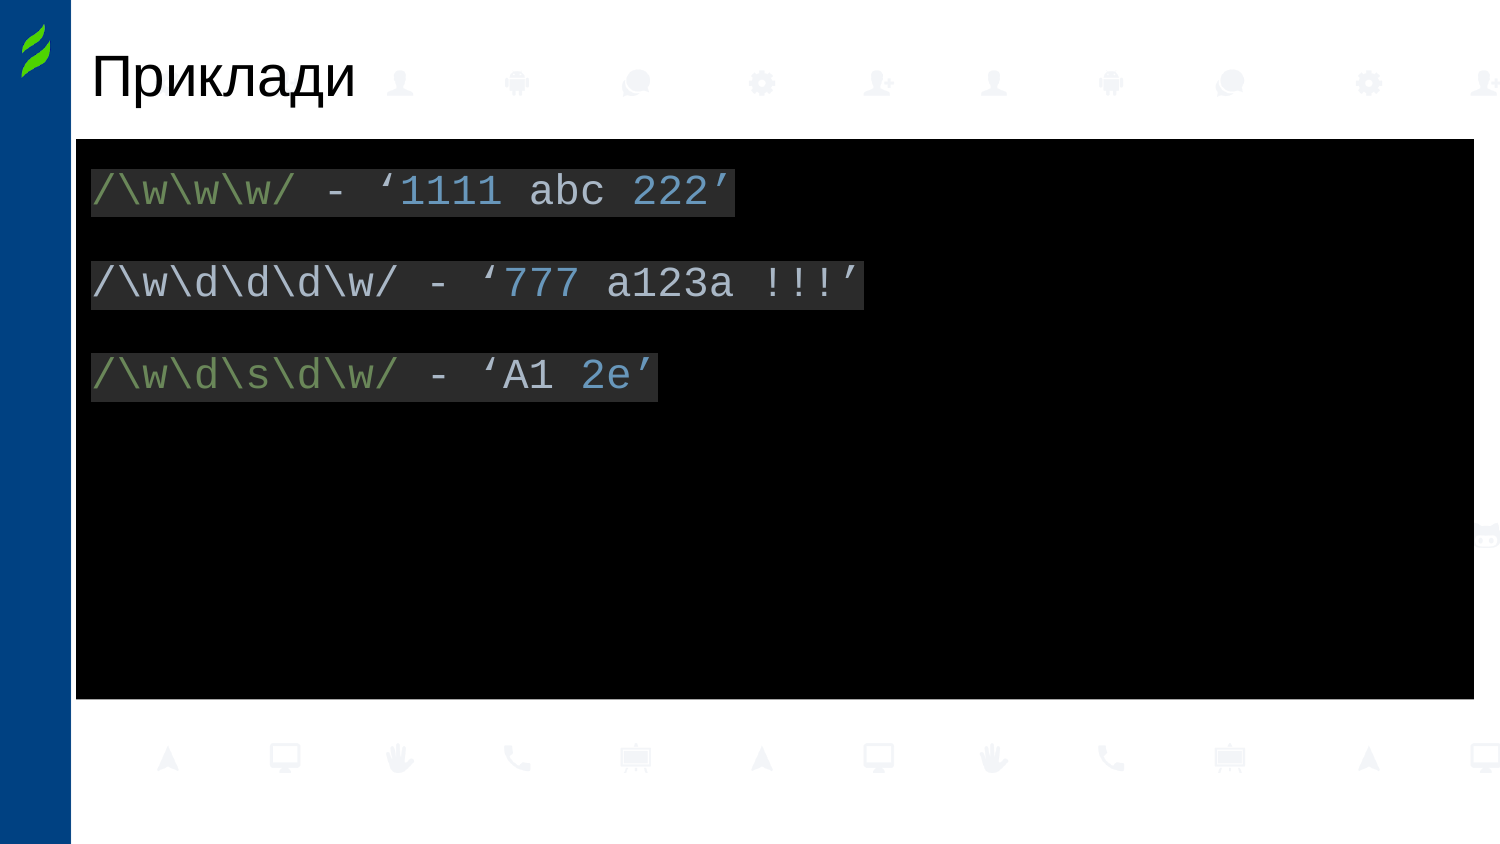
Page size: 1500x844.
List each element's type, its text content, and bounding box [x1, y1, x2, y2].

picture [0, 0, 1500, 844]
title Приклади [76, 23, 1474, 117]
list /\w\w\w/ - ‘1111 abc 222’ /\w\d\d\d\w/ - ‘777 a123a !!!’ /\w\d\s\d\w/ - ‘A1 2e’ [76, 139, 1474, 700]
